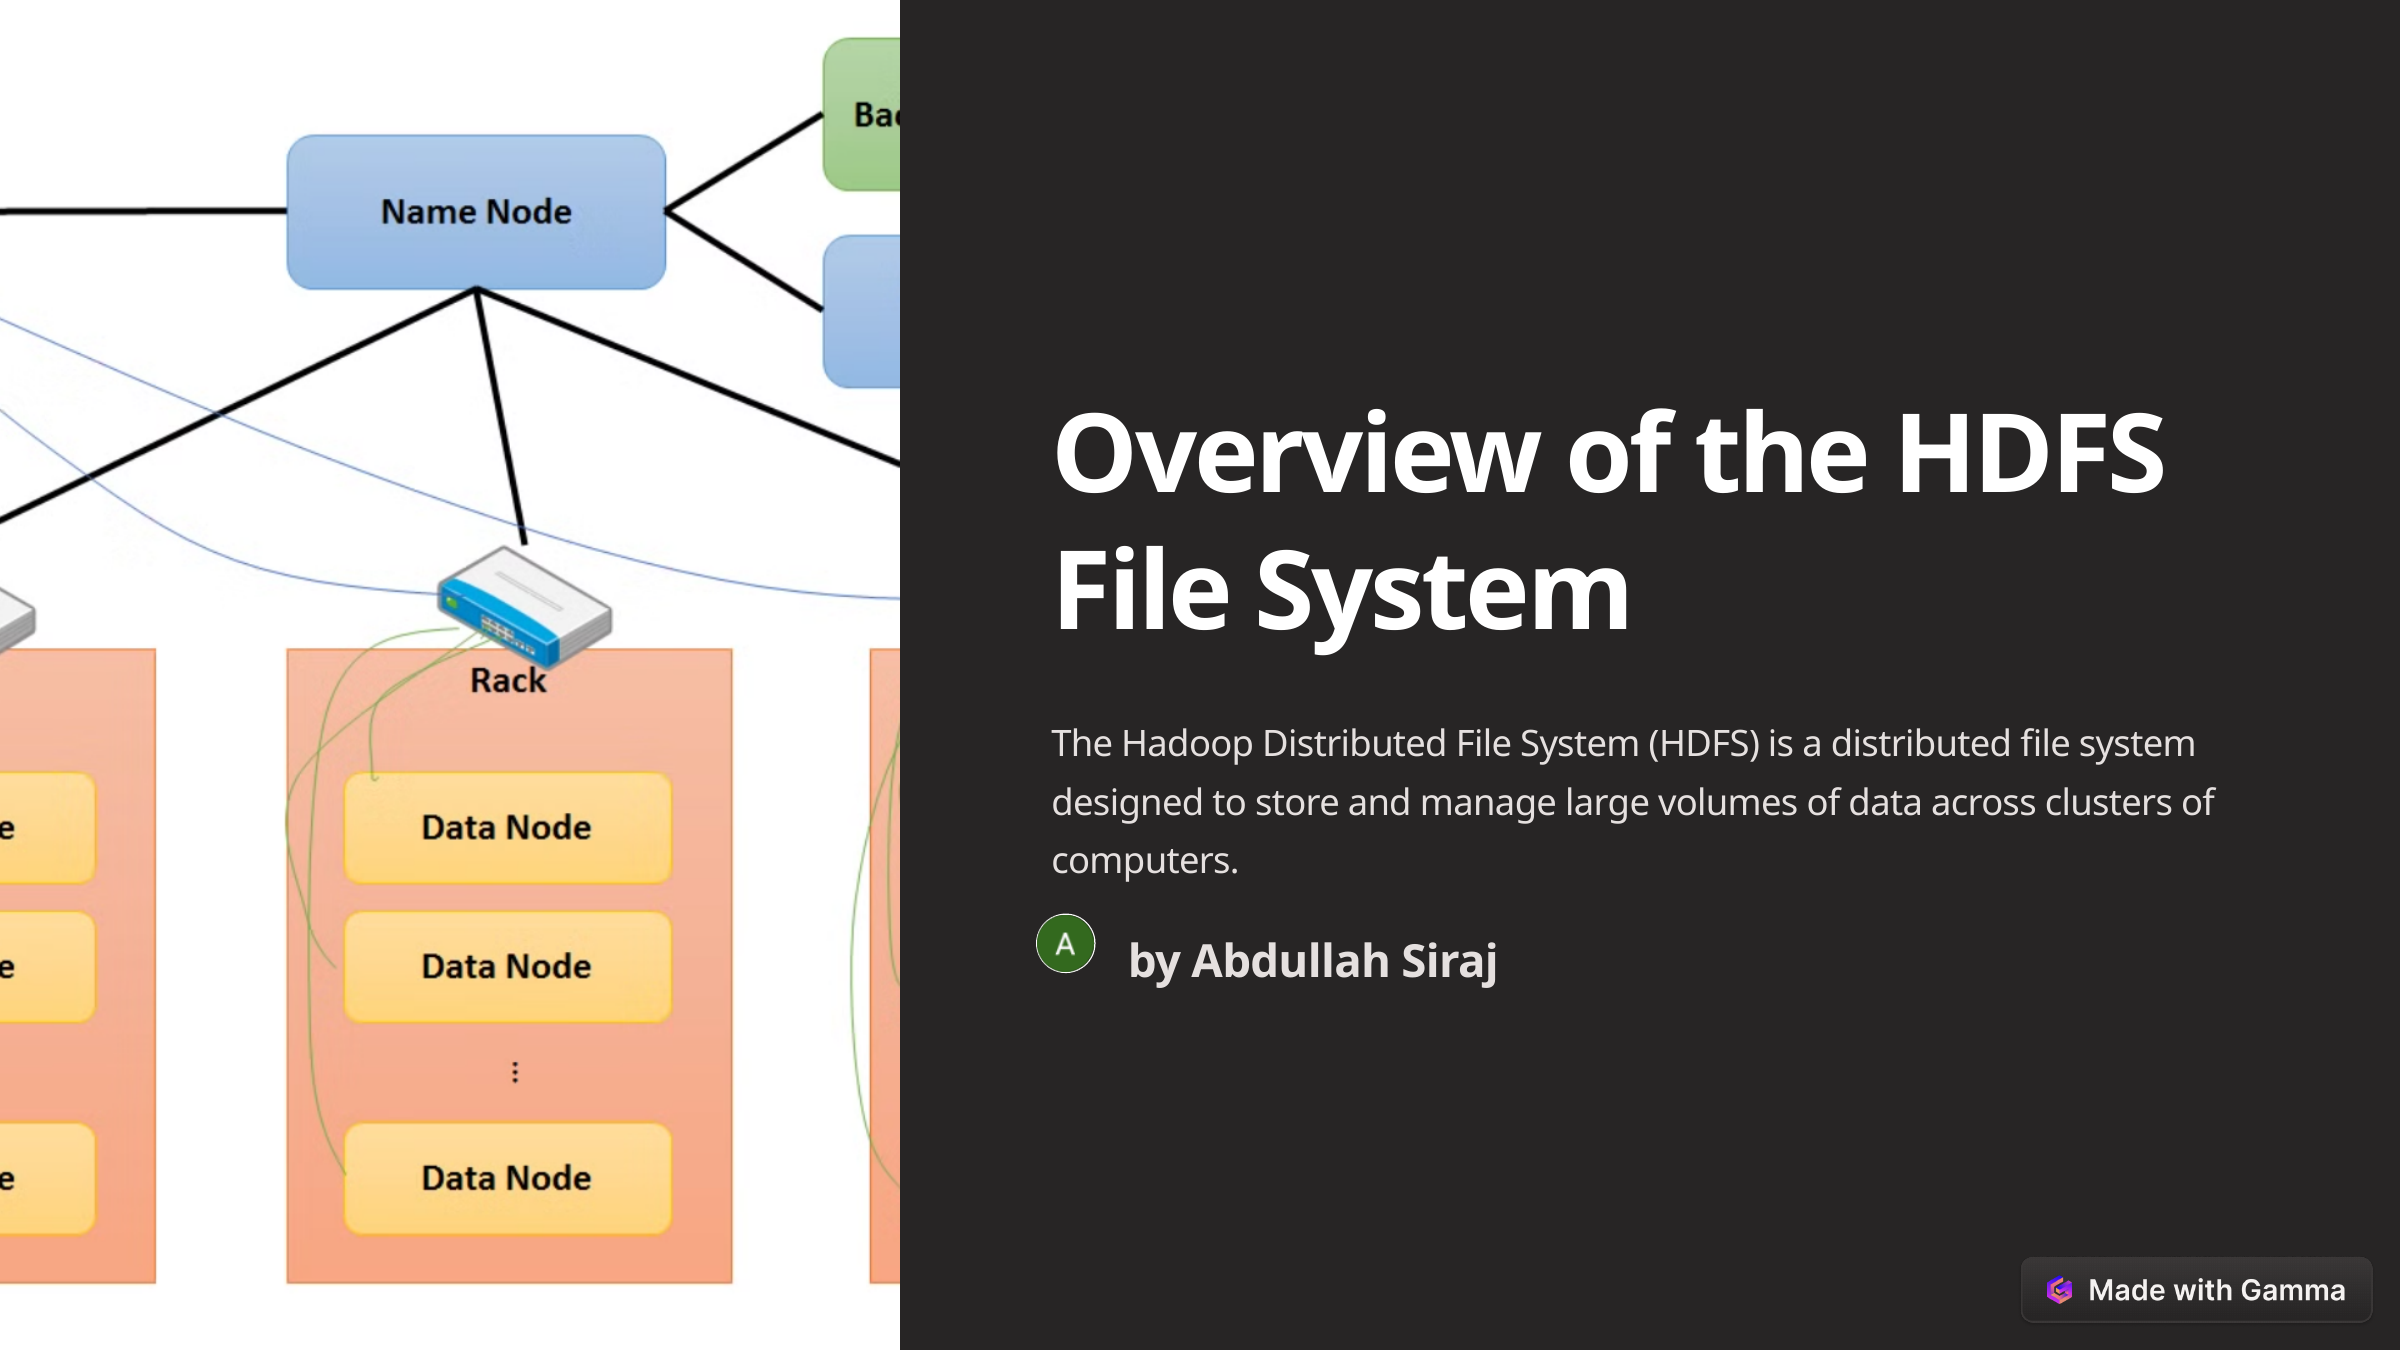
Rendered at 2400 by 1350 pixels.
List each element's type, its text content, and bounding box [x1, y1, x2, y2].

picture [2008, 1244, 2385, 1335]
text_box [900, 0, 2400, 1350]
text_box The Hadoop Distributed File System (HDFS) is a distributed file system designed to store and manage large volumes of data across clusters of computers. [1036, 698, 2264, 874]
text_box by Abdullah Siraj [1113, 915, 1476, 979]
text_box Overview of the HDFS File System [1036, 370, 2264, 644]
picture [1037, 915, 1094, 972]
picture [0, 0, 900, 1350]
